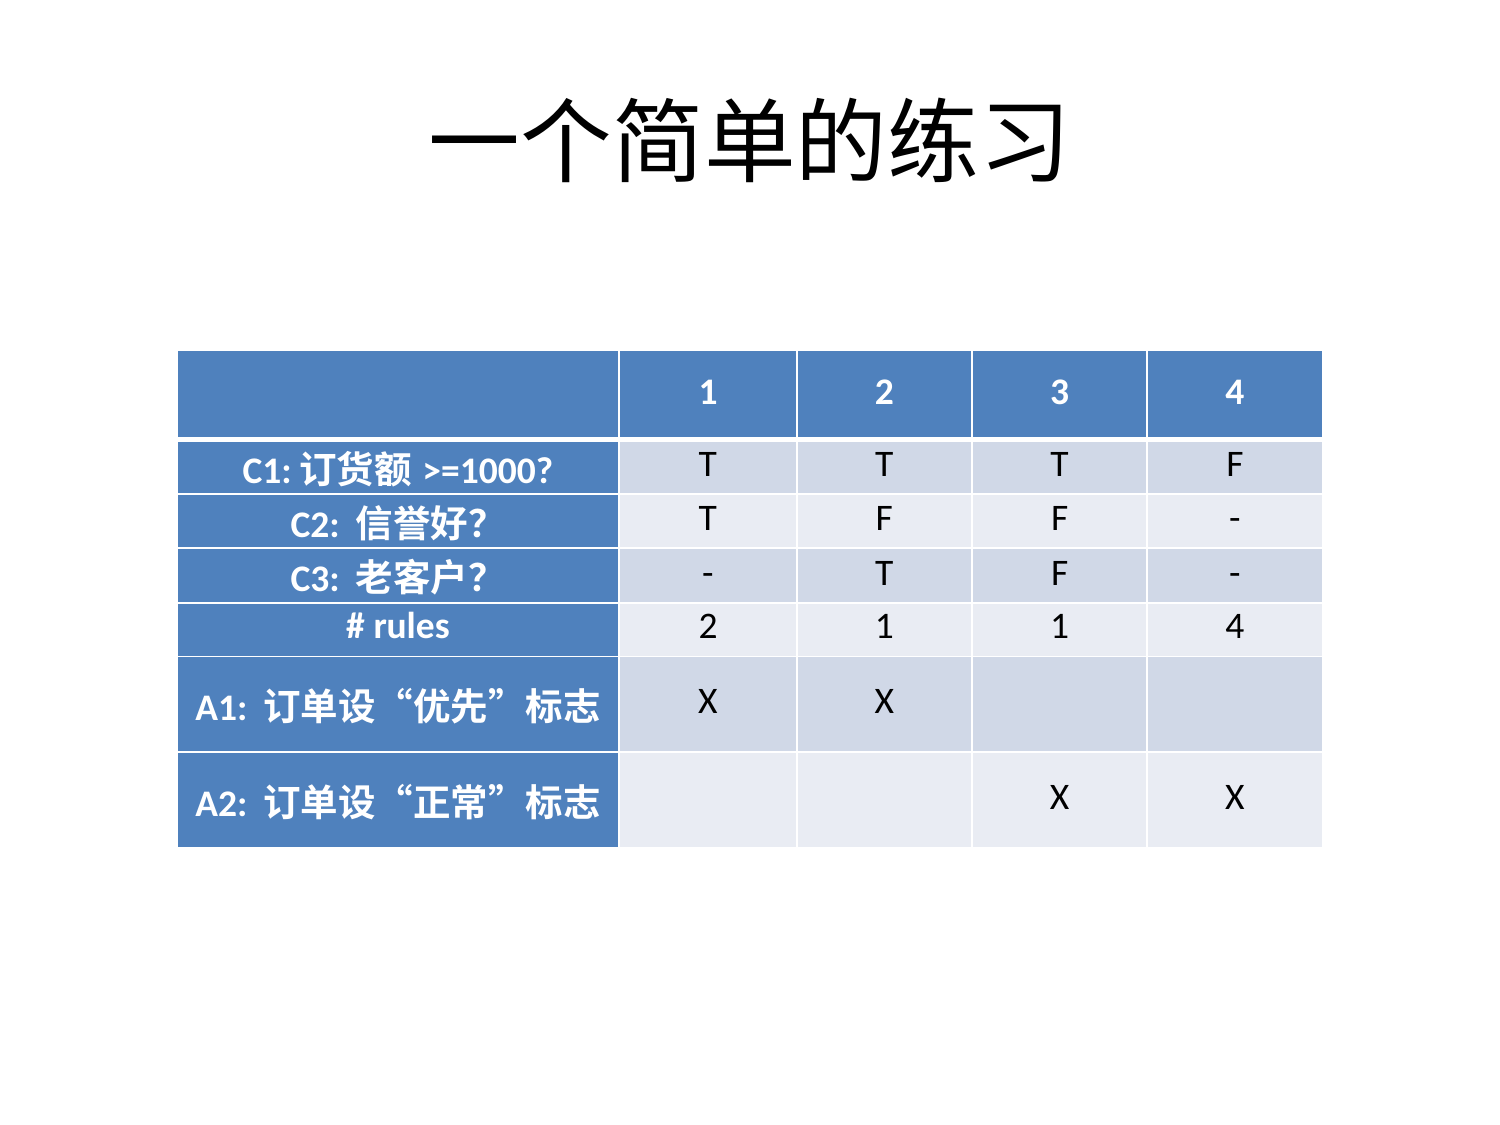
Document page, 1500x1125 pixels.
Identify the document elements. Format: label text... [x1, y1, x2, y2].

table_cell # rules [178, 604, 618, 656]
table_header [178, 351, 618, 437]
table_cell A2: 订单设“正常”标志 [178, 753, 618, 847]
table_cell [973, 657, 1146, 751]
table_cell T [798, 442, 971, 493]
table_cell F [798, 495, 971, 547]
table_cell [1148, 657, 1322, 751]
table_cell T [620, 442, 796, 493]
table_cell X [973, 753, 1146, 847]
table_cell 2 [620, 604, 796, 656]
table_header 2 [798, 351, 971, 437]
table_cell - [1148, 549, 1322, 602]
table_header 1 [620, 351, 796, 437]
table_cell C1:订货额>=1000? [178, 442, 618, 493]
table_cell F [973, 495, 1146, 547]
table_cell 1 [798, 604, 971, 656]
table_cell C2: 信誉好？ [178, 495, 618, 547]
table_header 4 [1148, 351, 1322, 437]
table_cell 4 [1148, 604, 1322, 656]
table_cell F [973, 549, 1146, 602]
table_cell F [1148, 442, 1322, 493]
table_cell 1 [973, 604, 1146, 656]
table_cell C3: 老客户？ [178, 549, 618, 602]
table_header 3 [973, 351, 1146, 437]
title 一个简单的练习 [75, 45, 1425, 233]
table_cell - [1148, 495, 1322, 547]
table_cell X [798, 657, 971, 751]
table_cell T [973, 442, 1146, 493]
table_cell T [798, 549, 971, 602]
table_cell - [620, 549, 796, 602]
table_cell T [620, 495, 796, 547]
table_cell [620, 753, 796, 847]
table_cell X [1148, 753, 1322, 847]
table_cell [798, 753, 971, 847]
table_cell X [620, 657, 796, 751]
table_cell A1: 订单设“优先”标志 [178, 657, 618, 751]
